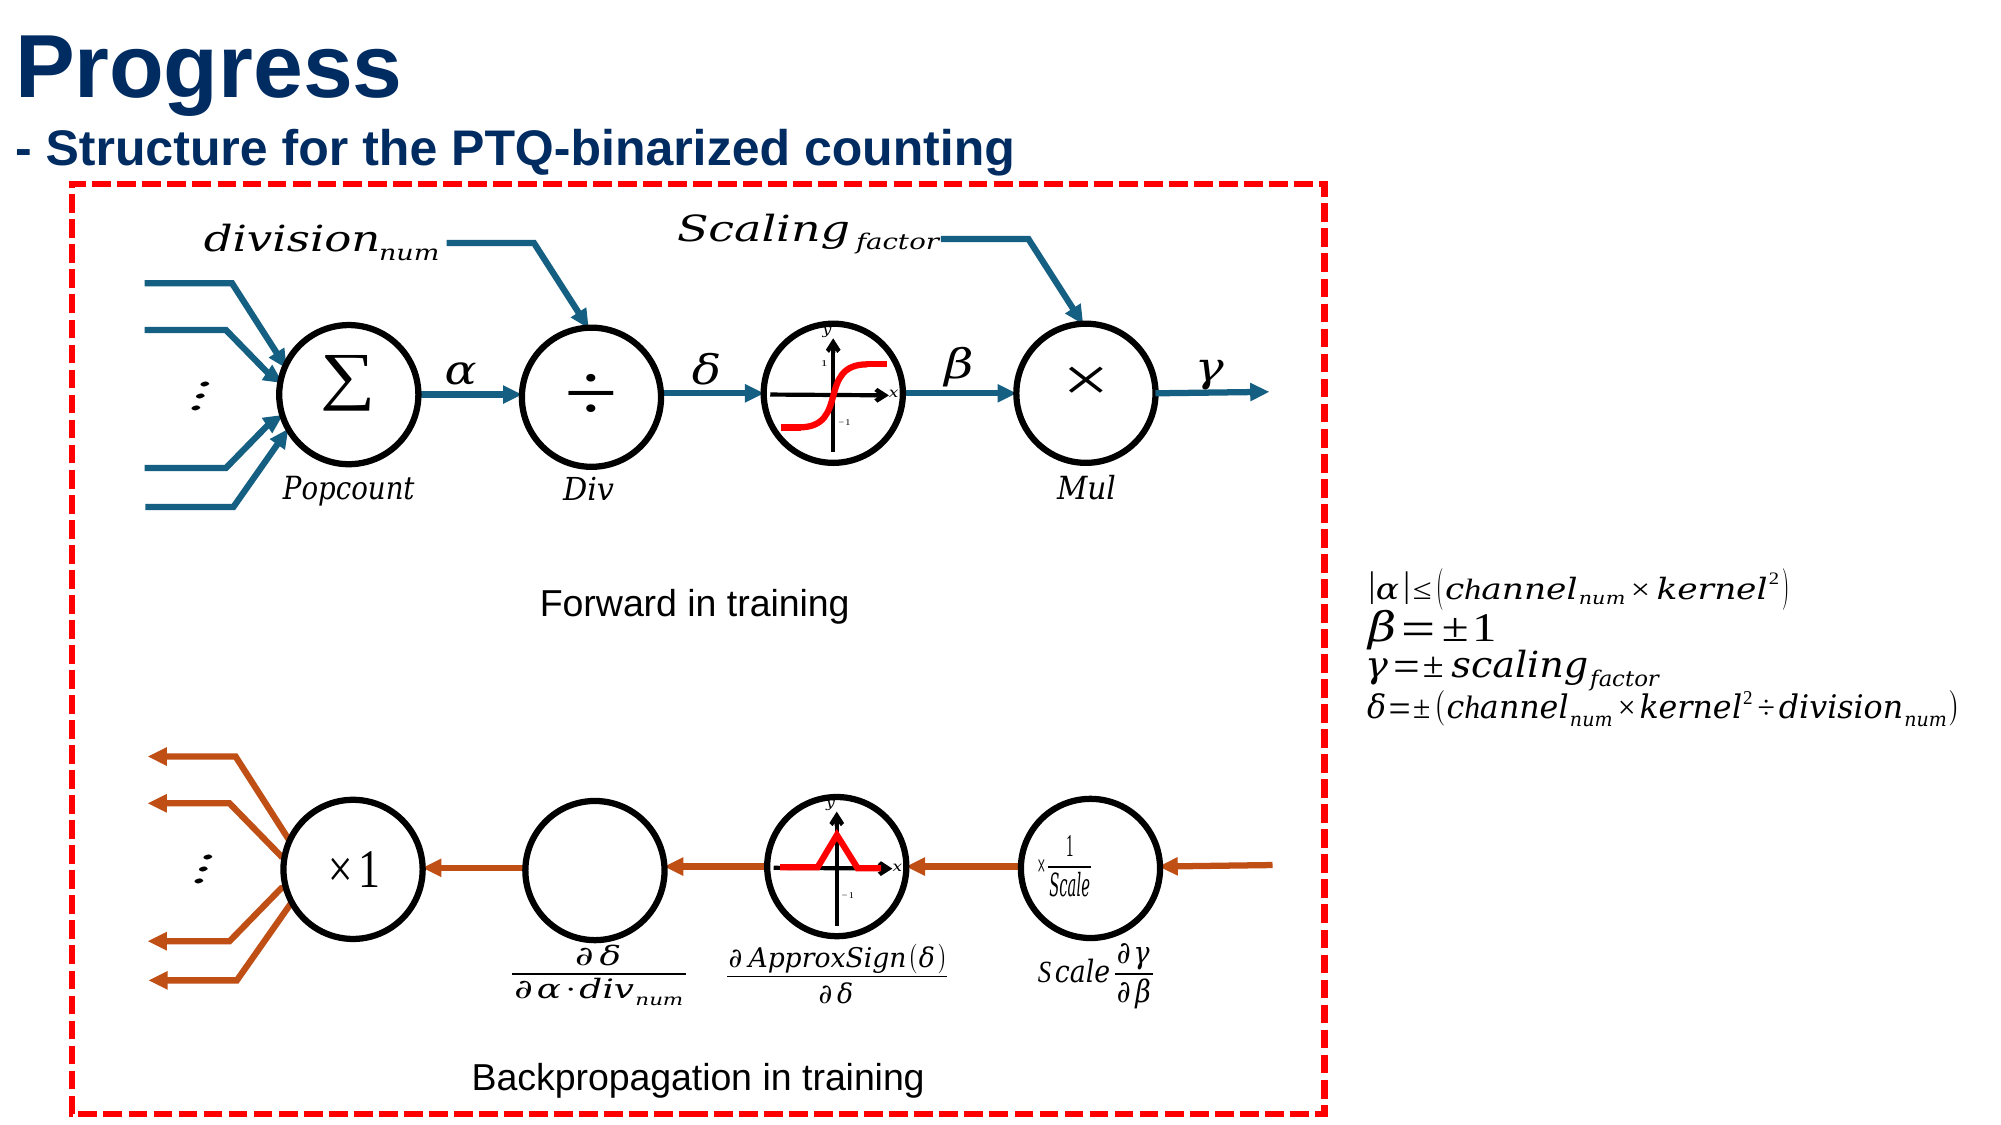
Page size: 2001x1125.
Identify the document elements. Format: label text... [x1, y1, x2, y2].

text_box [67, 183, 1326, 1115]
text_box Progress - Structure for the PTQ-binarized counting [0, 0, 2000, 184]
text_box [1364, 565, 1960, 732]
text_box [282, 799, 424, 940]
